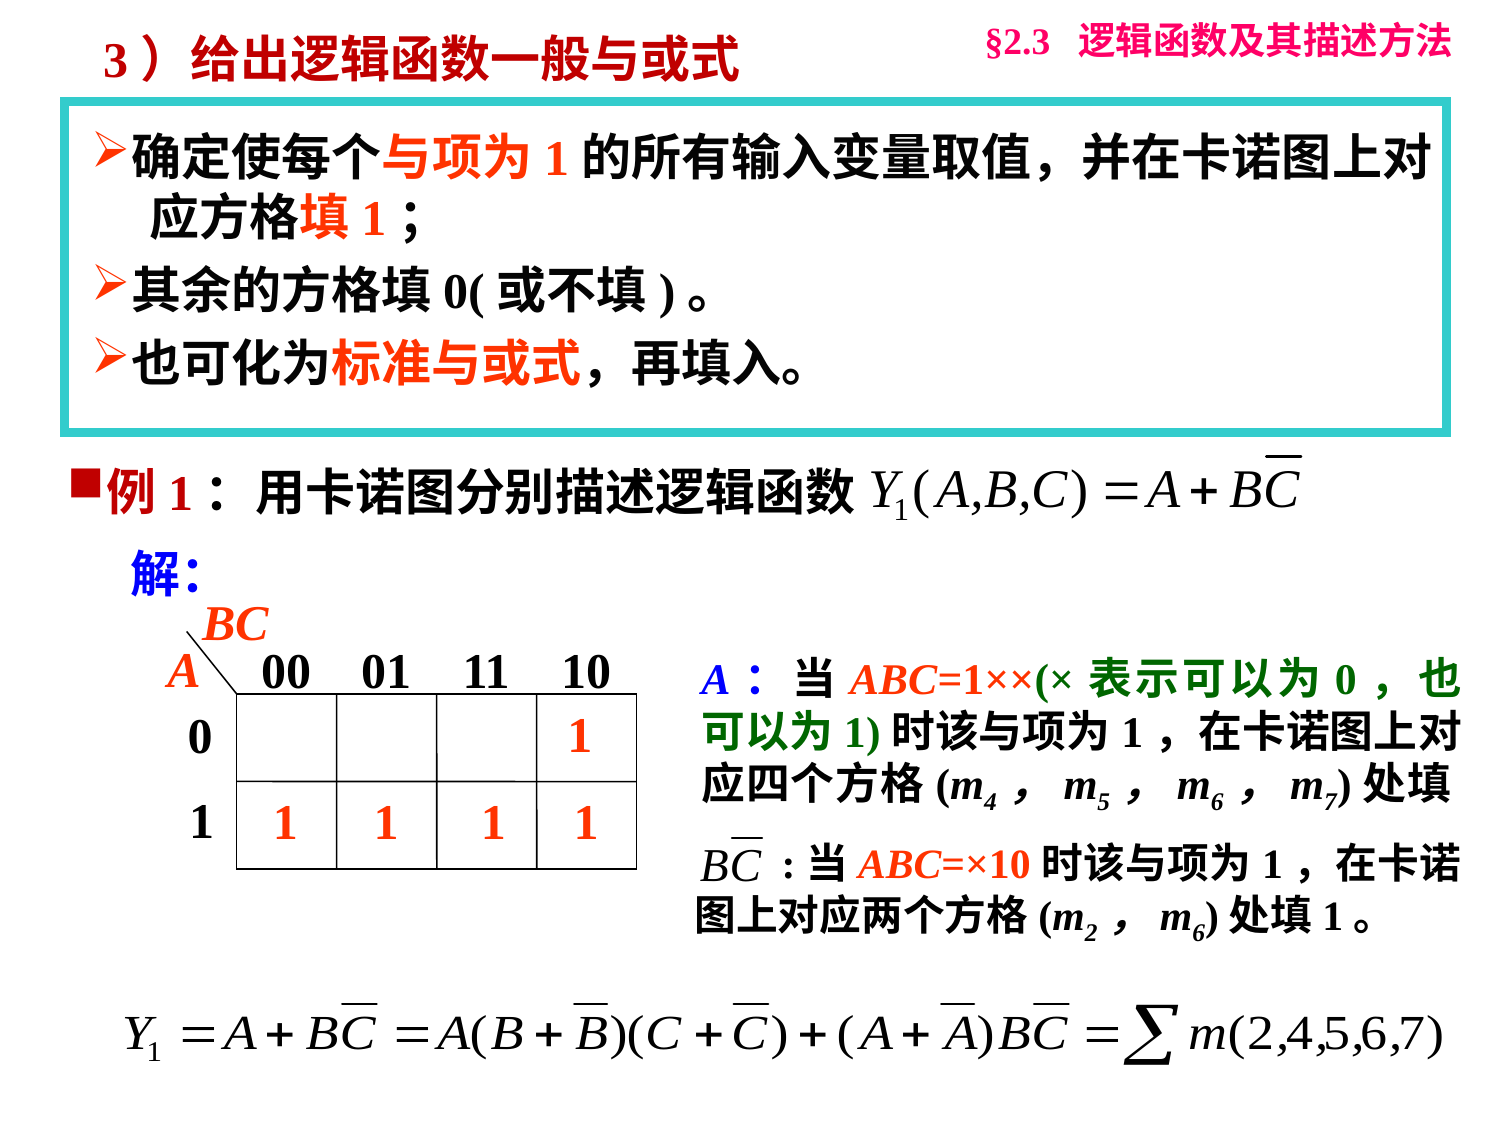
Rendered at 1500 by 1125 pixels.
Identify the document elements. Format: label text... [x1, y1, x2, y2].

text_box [152, 582, 637, 870]
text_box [116, 992, 1455, 1079]
text_box [64, 101, 1447, 433]
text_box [52, 443, 1313, 530]
text_box 解： [116, 539, 246, 611]
text_box A：当ABC=1××(×表示可以为0，也可以为1)时该与项为1，在卡诺图上对应四个方格(m4，m5，m6，m7)处填1。 [686, 643, 1477, 826]
text_box 3）给出逻辑函数一般与或式 [88, 19, 868, 95]
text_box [679, 826, 1477, 946]
text_box §2.3 逻辑函数及其描述方法 [969, 9, 1492, 70]
